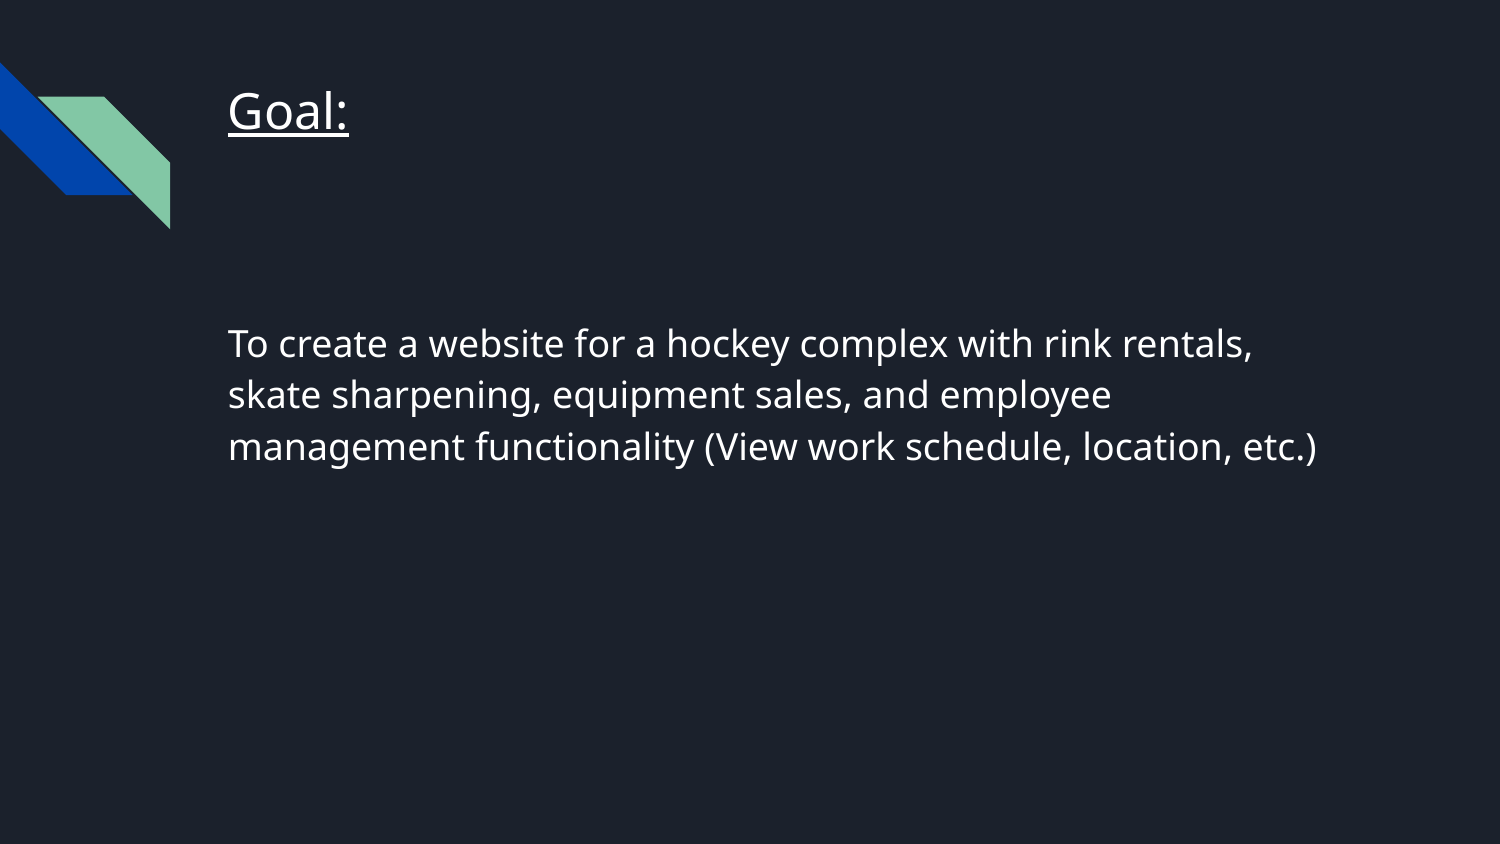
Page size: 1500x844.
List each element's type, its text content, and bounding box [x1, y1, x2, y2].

title Goal: [212, 64, 1368, 215]
list To create a website for a hockey complex with rink rentals, skate sharpening, equipment sales, and employee management functionality (View work schedule, location, etc.) [212, 297, 1368, 677]
